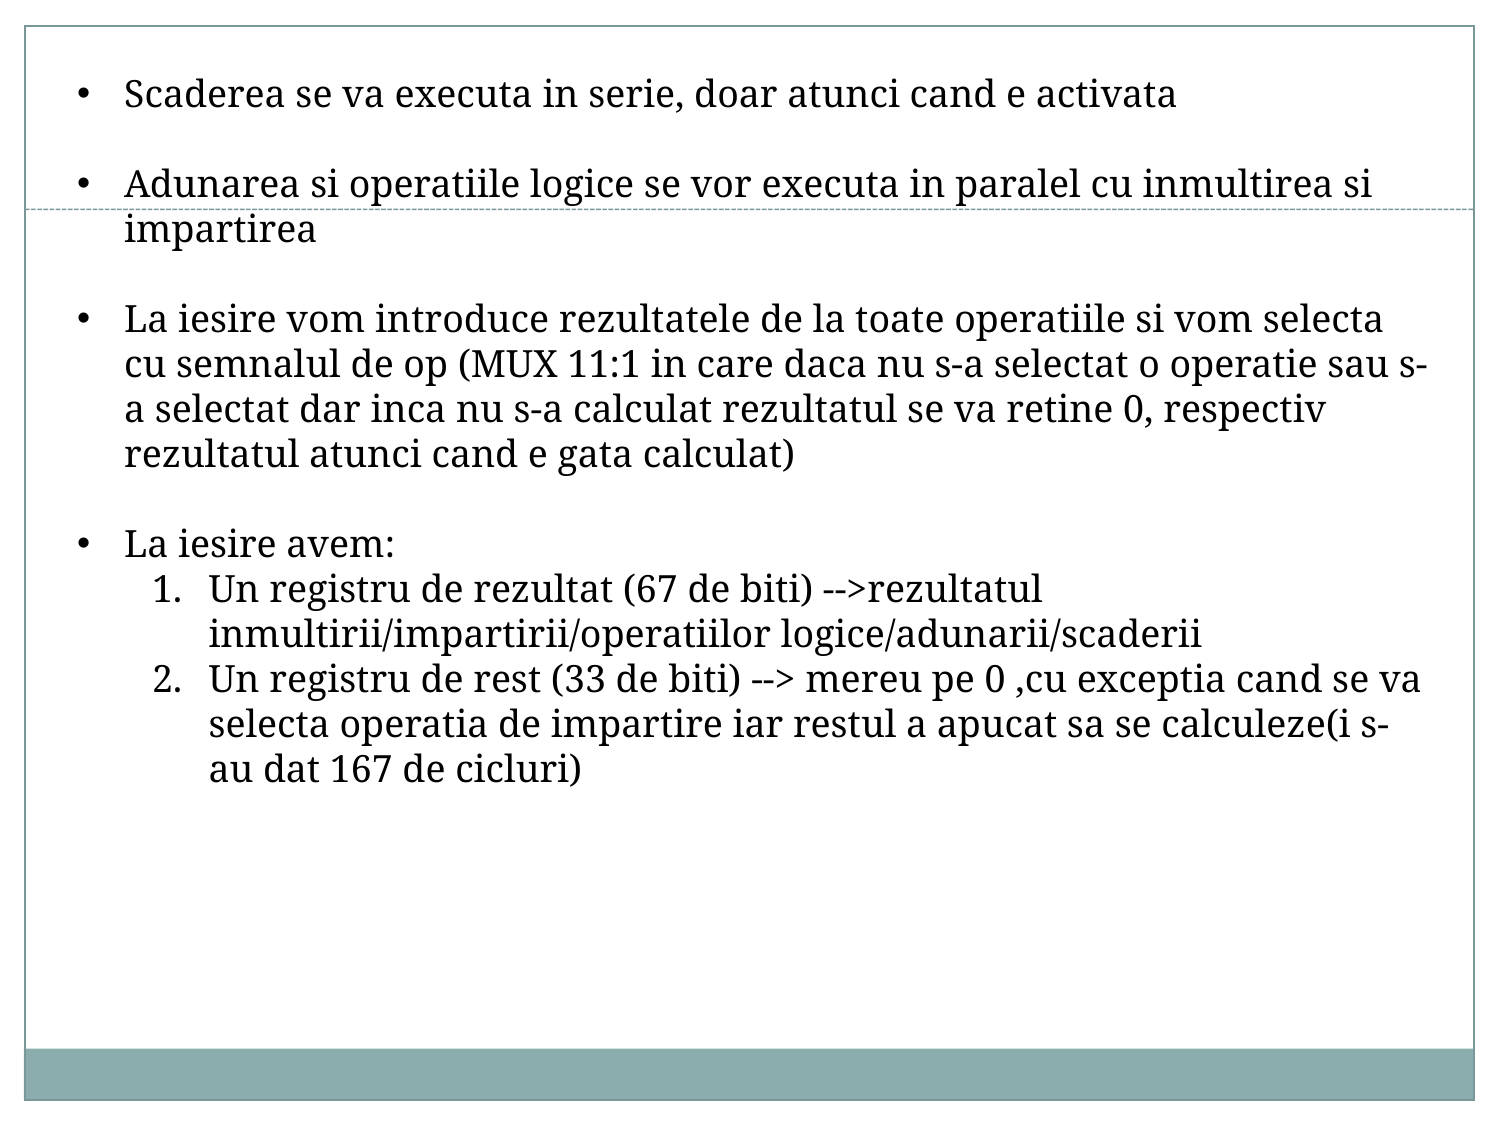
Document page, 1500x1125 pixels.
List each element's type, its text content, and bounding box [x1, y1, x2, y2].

text_box Scaderea se va executa in serie, doar atunci cand e activata Adunarea si operatiile logice se vor executa in paralel cu inmultirea si impartirea La iesire vom introduce rezultatele de la toate operatiile si vom selecta cu semnalul de op (MUX 11:1 in care daca nu s-a selectat o operatie sau s-a selectat dar inca nu s-a calculat rezultatul se va retine 0, respectiv rezultatul atunci cand e gata calculat) La iesire avem: Un registru de rezultat (67 de biti) -->rezultatul inmultirii/impartirii/operatiilor logice/adunarii/scaderii Un registru de rest (33 de biti) --> mereu pe 0 ,cu exceptia cand se va selecta operatia de impartire iar restul a apucat sa se calculeze(i s-au dat 167 de cicluri) [62, 62, 1450, 798]
